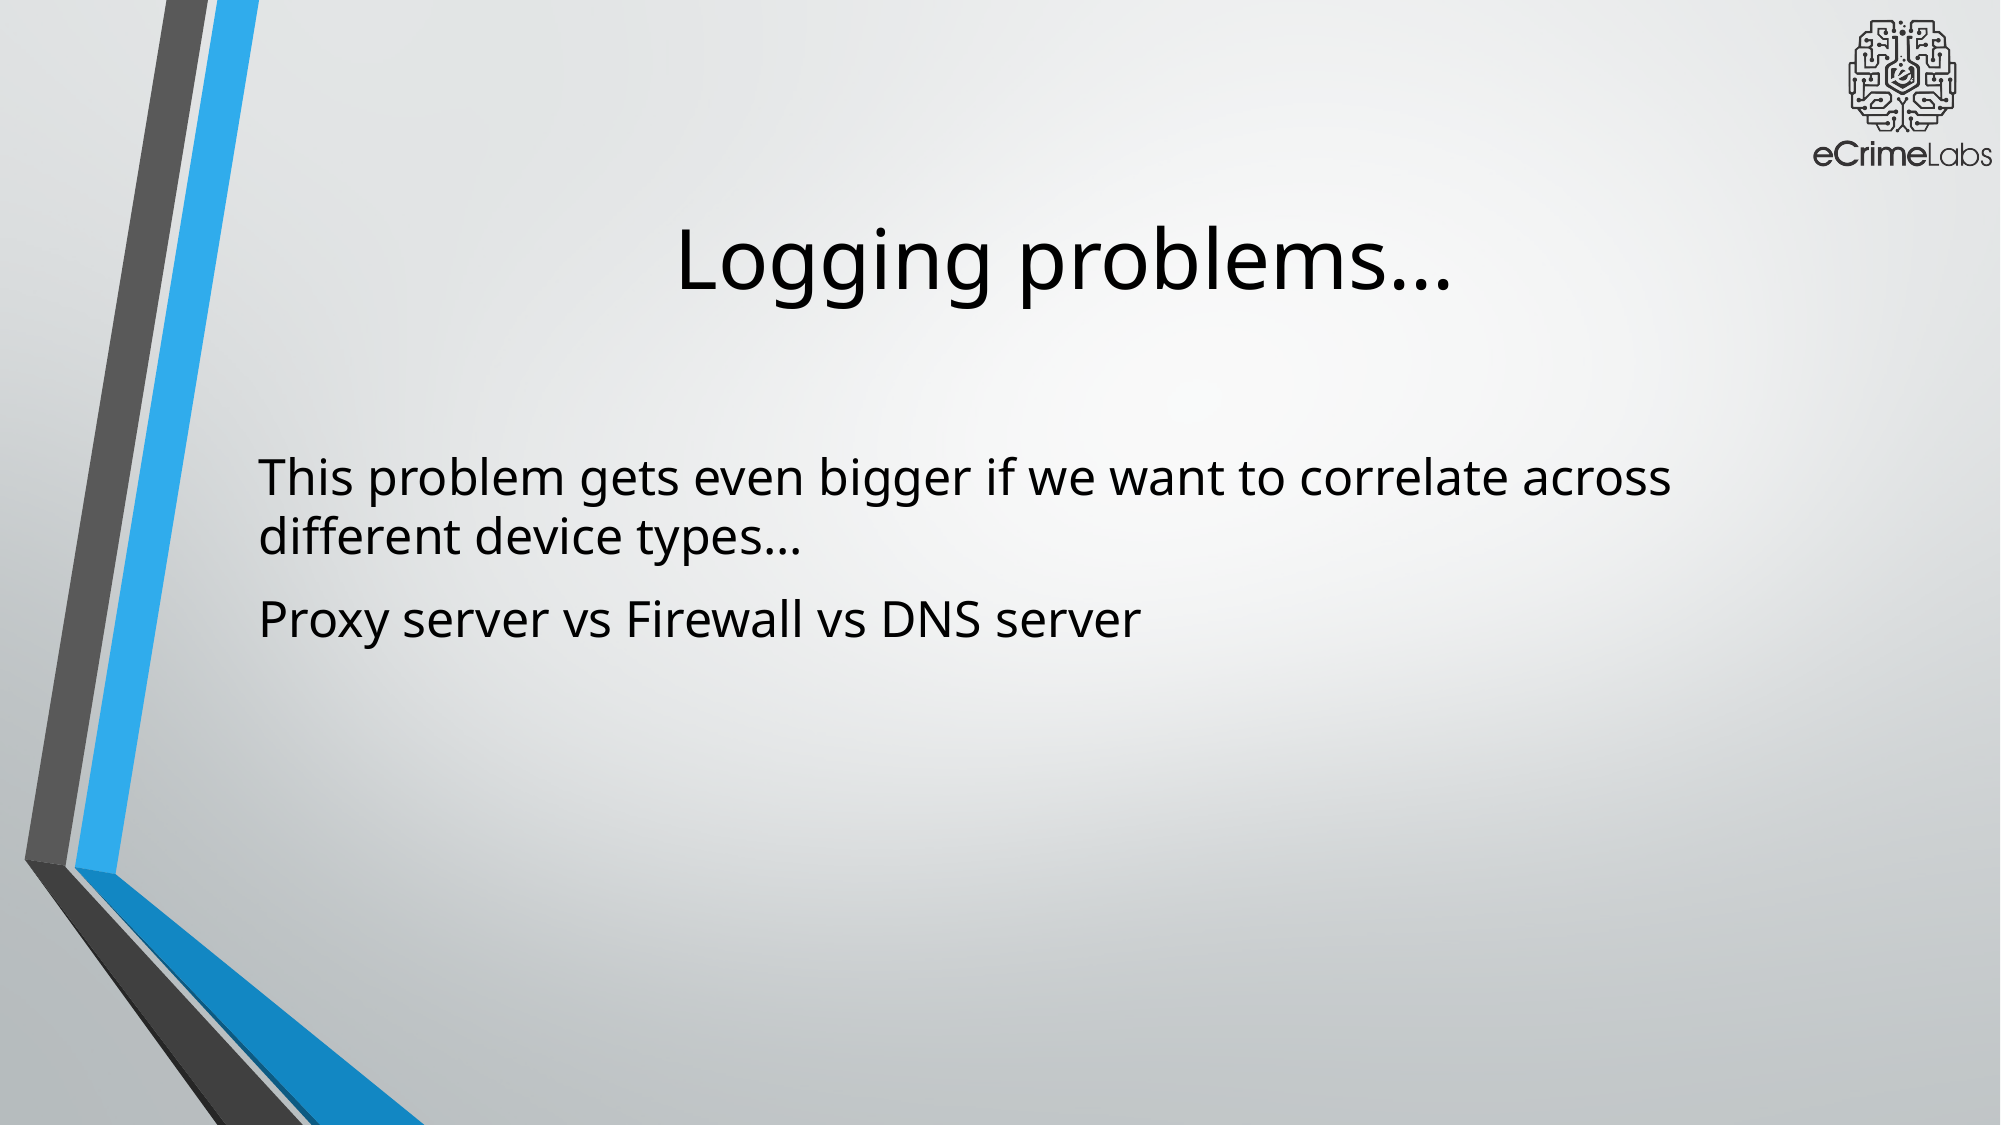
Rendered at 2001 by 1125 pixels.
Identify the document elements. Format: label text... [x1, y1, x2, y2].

list This problem gets even bigger if we want to correlate across different device types... Proxy server vs Firewall vs DNS server [243, 437, 1887, 950]
picture [1802, 0, 2000, 198]
title Logging problems... [243, 112, 1887, 400]
